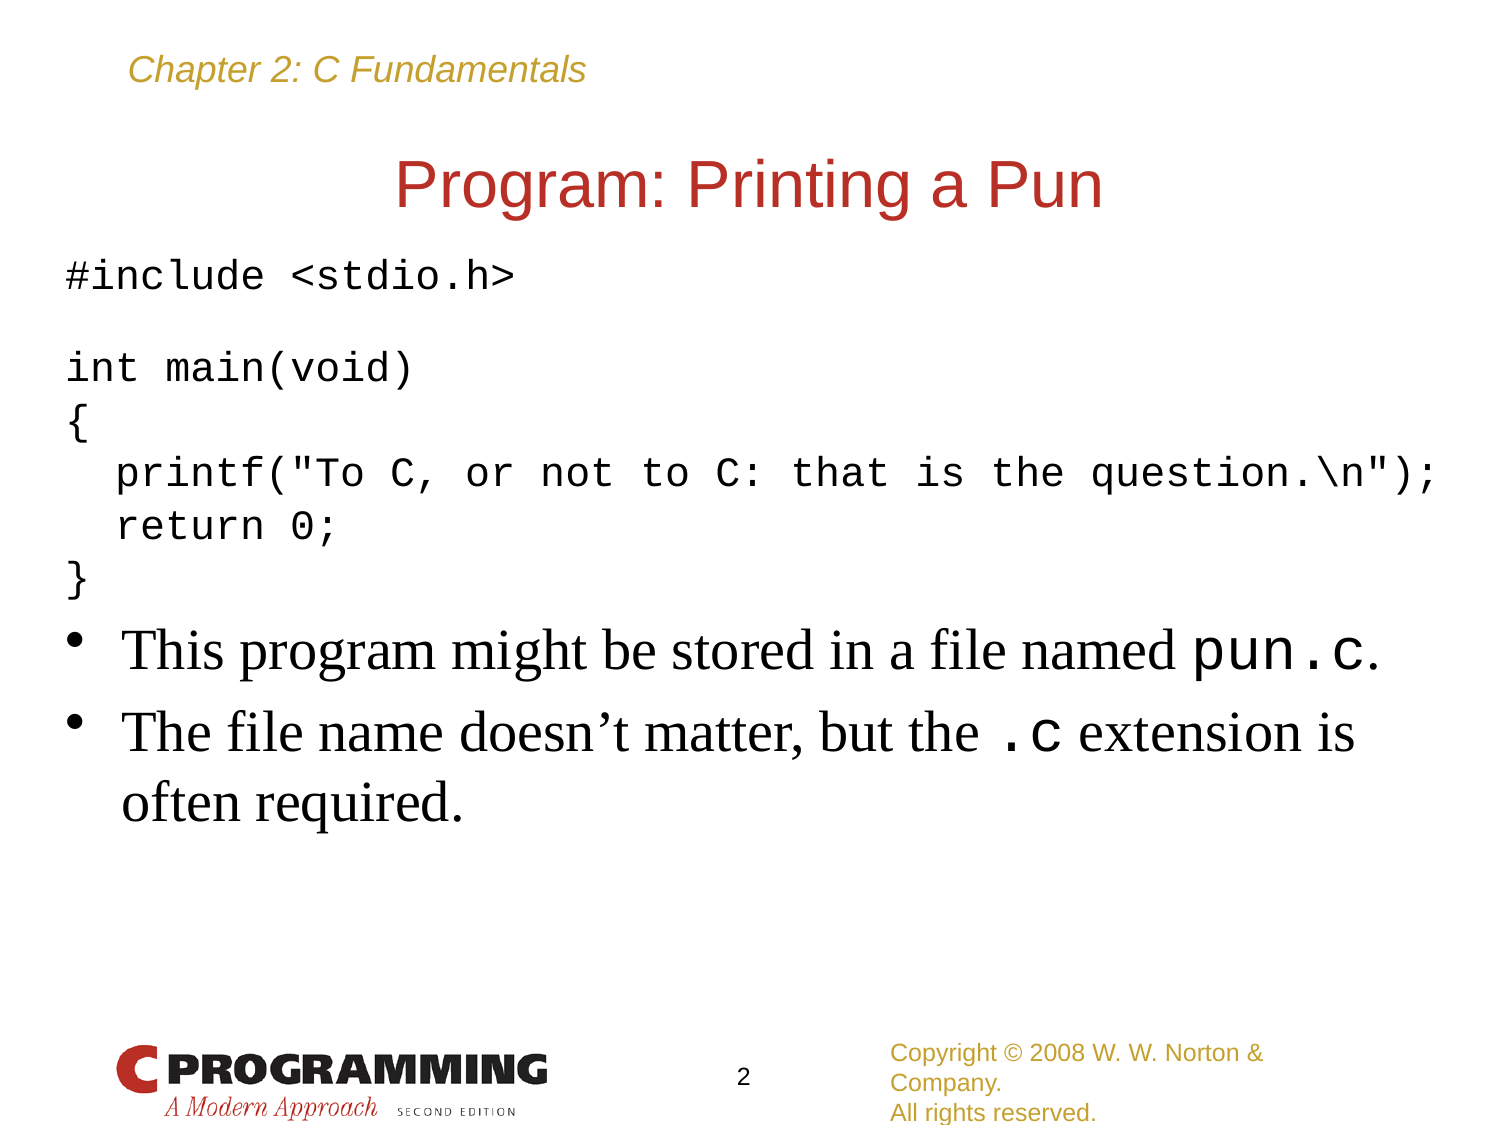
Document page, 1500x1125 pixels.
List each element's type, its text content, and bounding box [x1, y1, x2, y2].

picture [112, 1041, 550, 1123]
list #include <stdio.h> int main(void) { printf("To C, or not to C: that is the question.\n"); return 0; } This program might be stored in a file named pun.c. The file name doesn’t matter, but the .c extension is often required. [50, 249, 1463, 1038]
title Program: Printing a Pun [112, 125, 1388, 238]
footer Copyright © 2008 W. W. Norton & Company. All rights reserved. [874, 1043, 1388, 1119]
slide_number 2 [687, 1049, 801, 1101]
